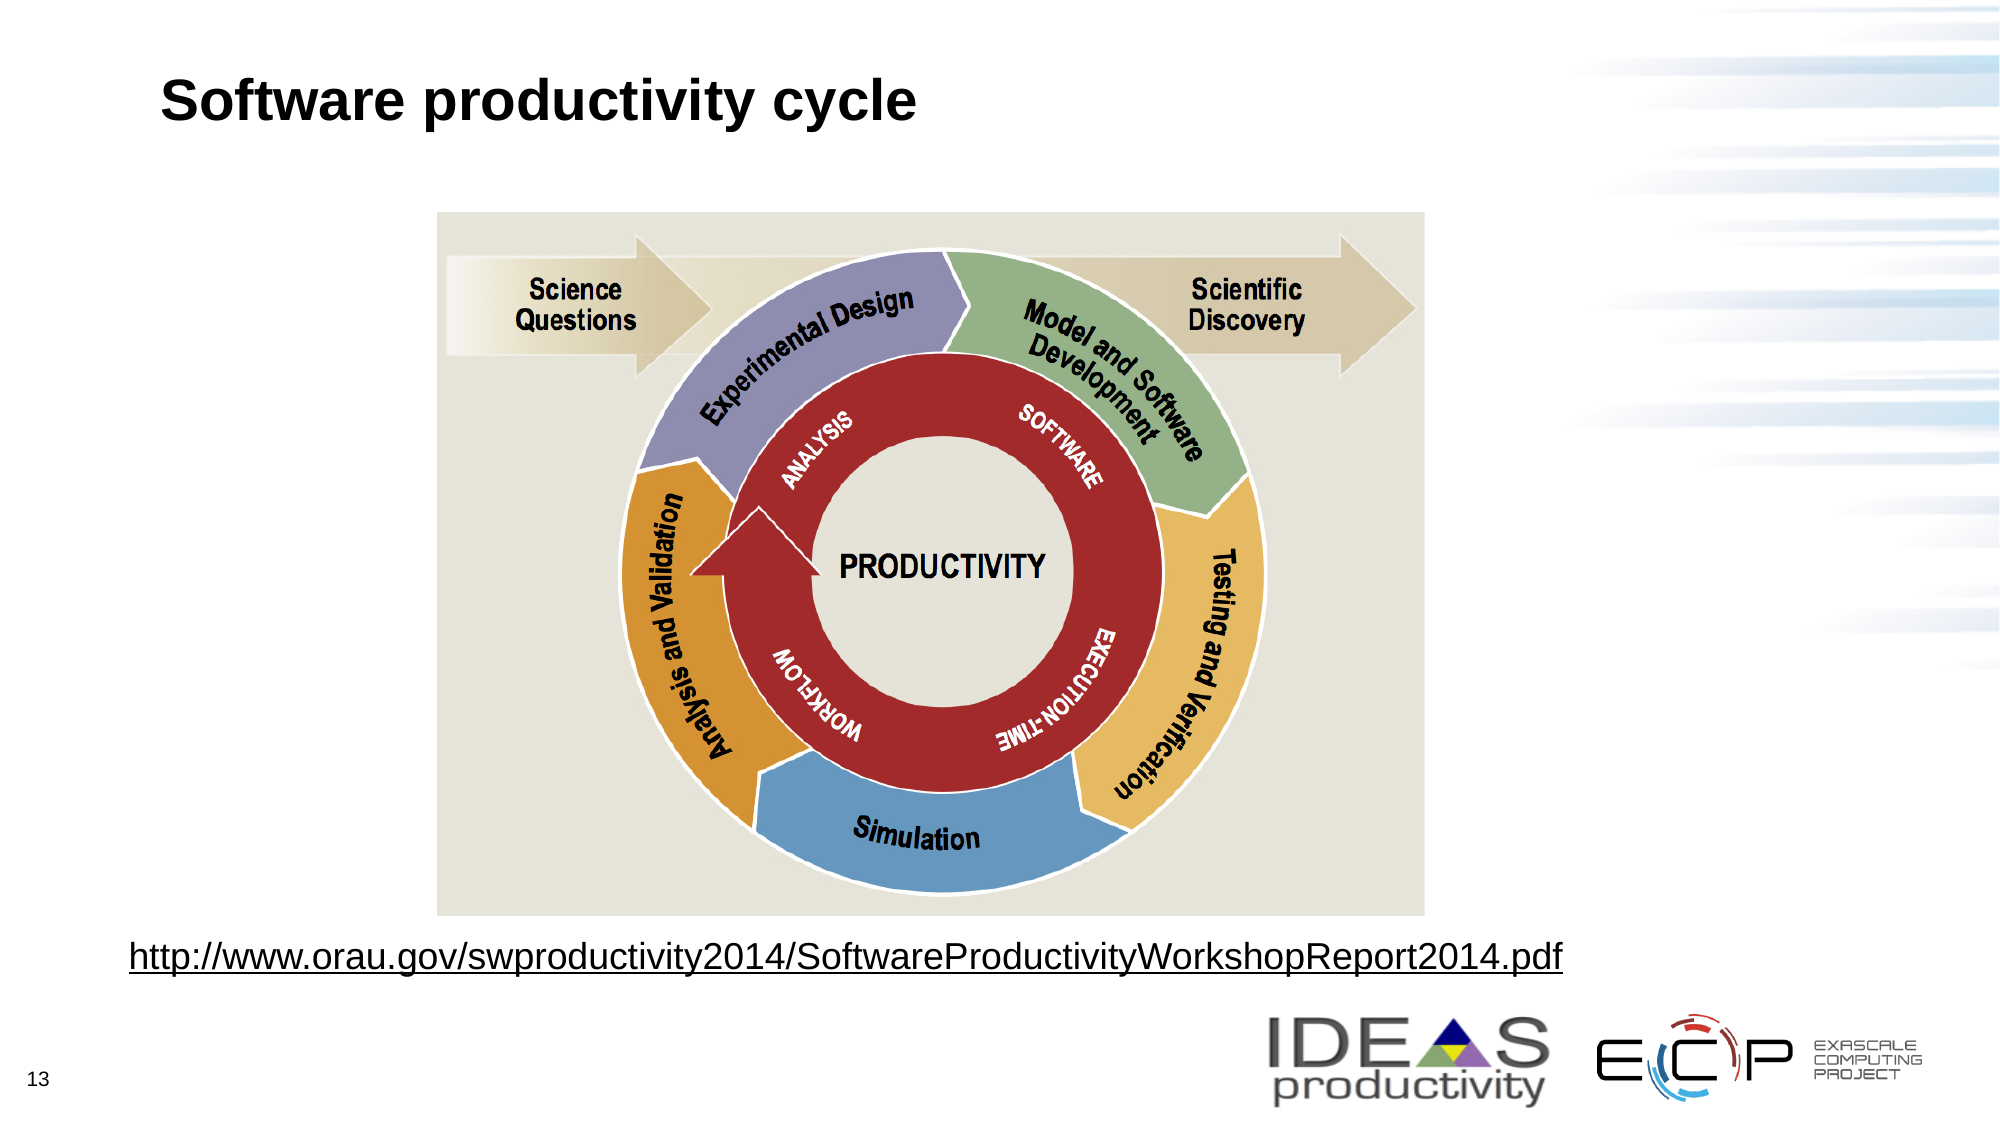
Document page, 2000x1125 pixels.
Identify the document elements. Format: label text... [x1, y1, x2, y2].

picture [1531, 0, 2000, 669]
text_box http://www.orau.gov/swproductivity2014/SoftwareProductivityWorkshopReport2014.pdf [113, 924, 1700, 985]
picture [1257, 1009, 1560, 1115]
title Software productivity cycle [145, 65, 1571, 150]
picture [436, 212, 1425, 917]
picture [1597, 1014, 1922, 1102]
